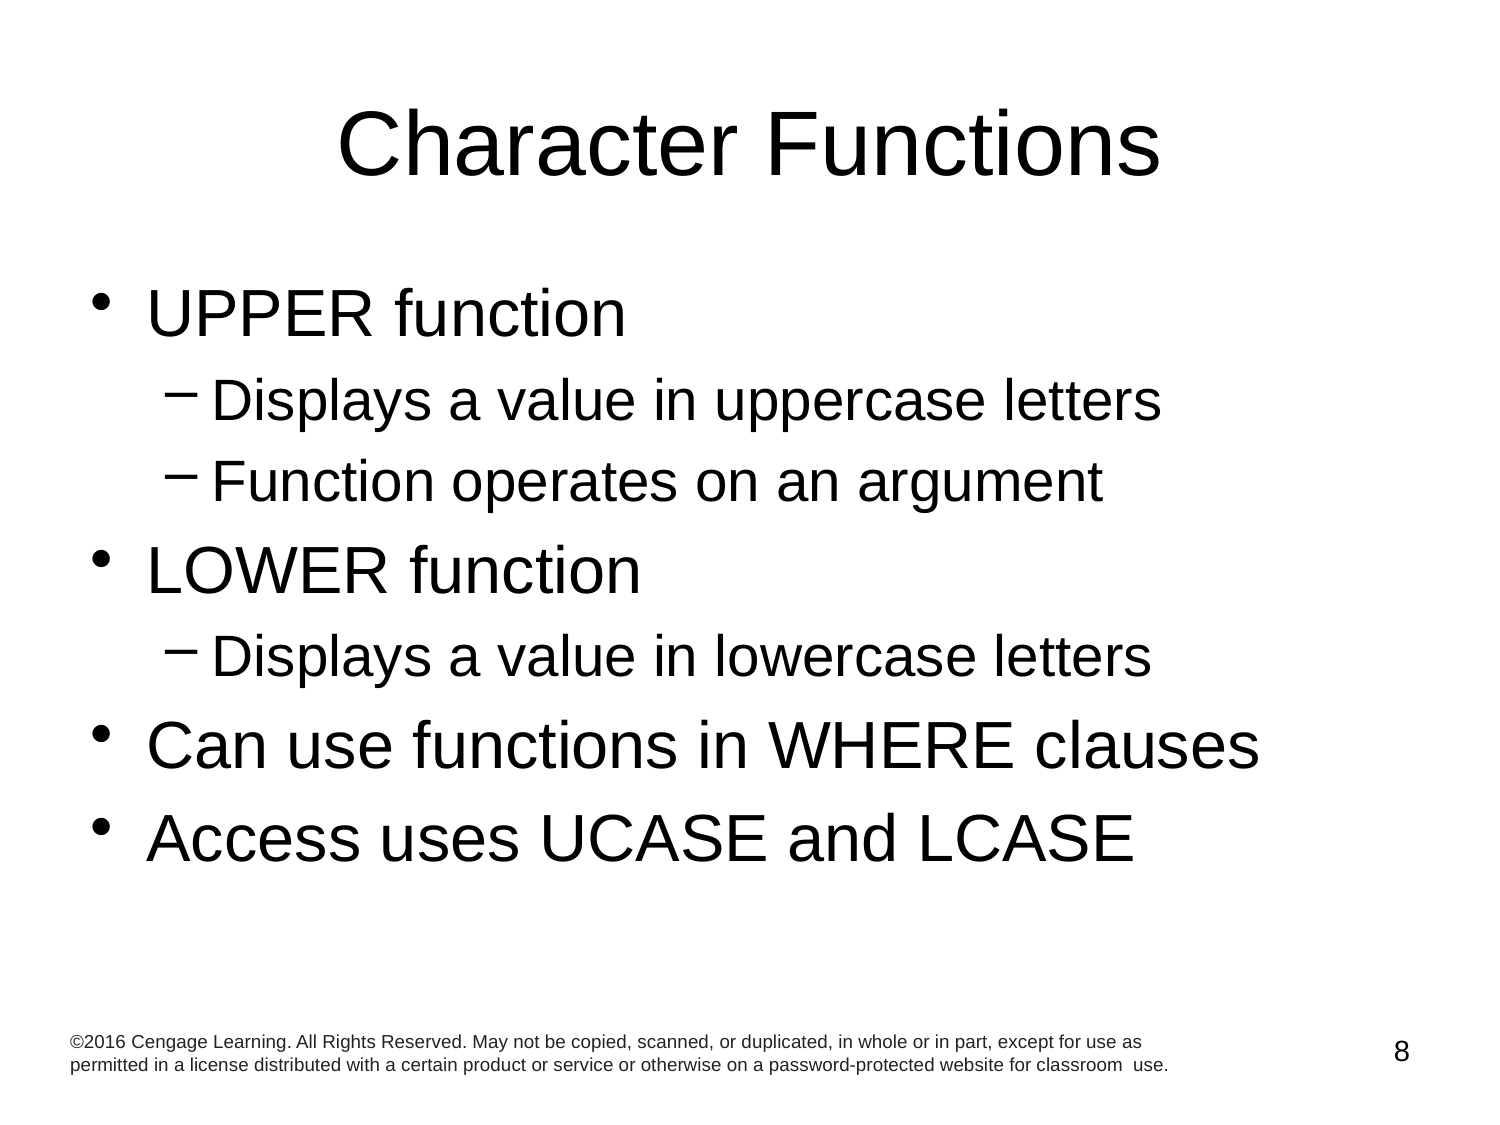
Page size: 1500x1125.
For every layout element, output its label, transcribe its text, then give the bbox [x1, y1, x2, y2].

title Character Functions [75, 45, 1425, 233]
slide_number 8 [1224, 1024, 1426, 1104]
list UPPER function Displays a value in uppercase letters Function operates on an argument LOWER function Displays a value in lowercase letters Can use functions in WHERE clauses Access uses UCASE and LCASE [75, 262, 1425, 1005]
footer ©2016 Cengage Learning. All Rights Reserved. May not be copied, scanned, or duplicated, in whole or in part, except for use as permitted in a license distributed with a certain product or service or otherwise on a password-protected website for classroom use. [55, 1022, 1188, 1098]
